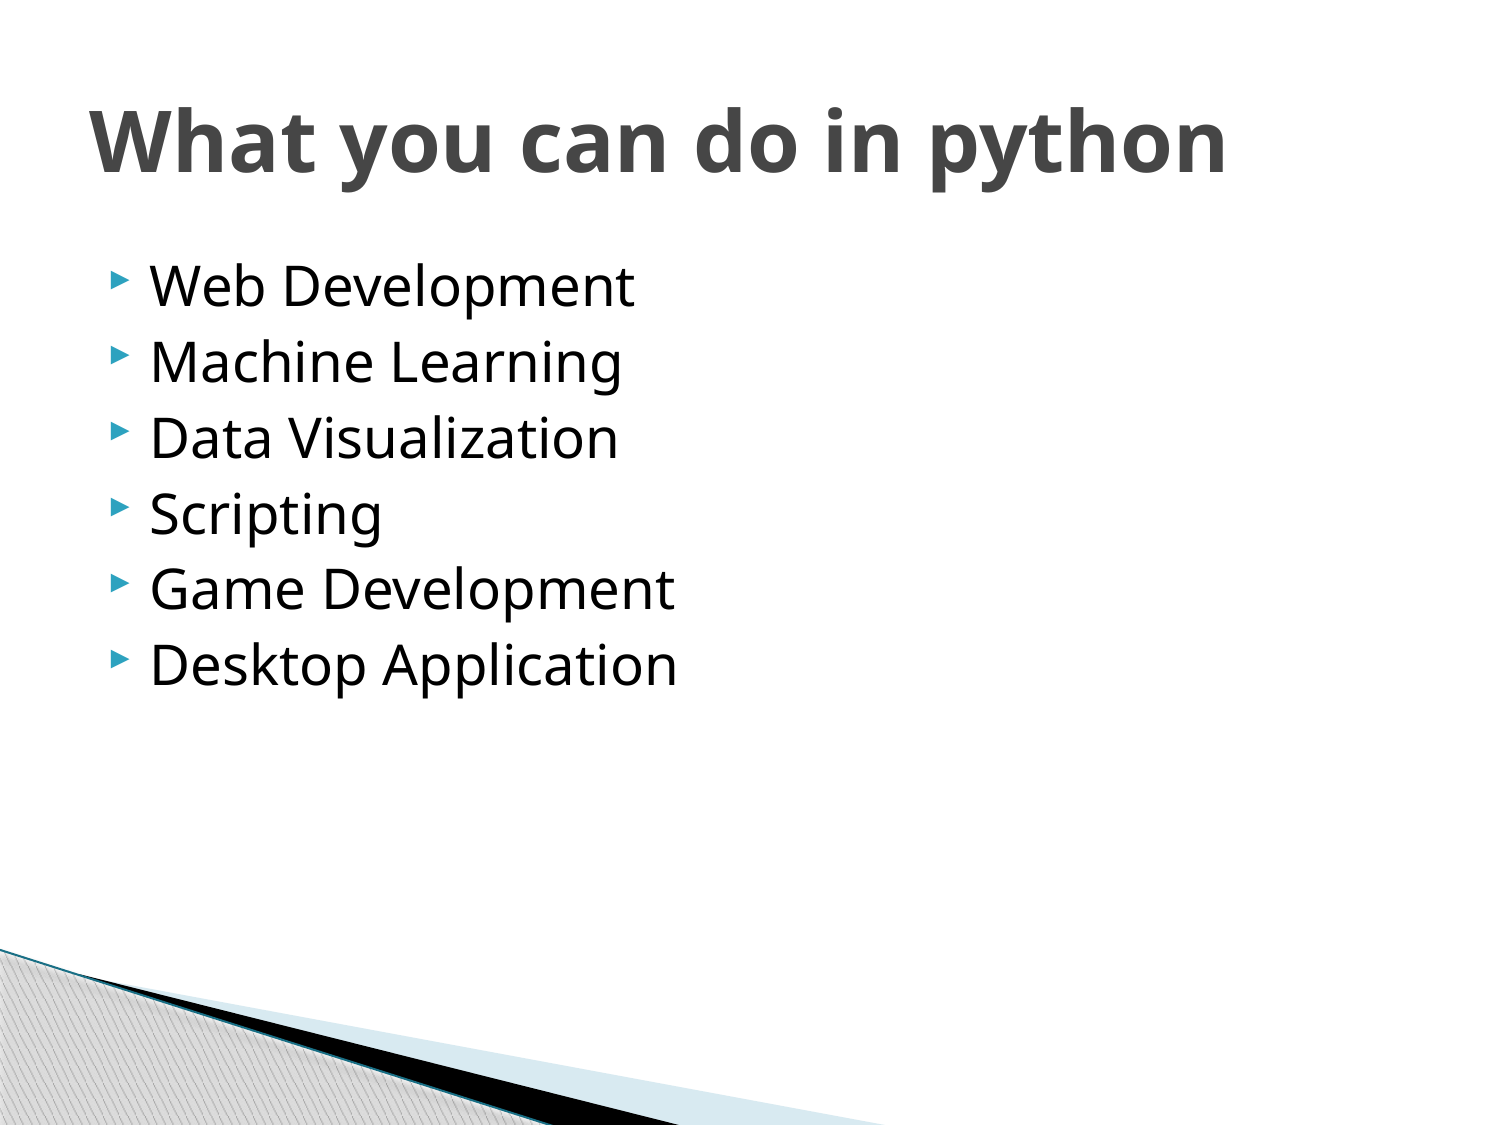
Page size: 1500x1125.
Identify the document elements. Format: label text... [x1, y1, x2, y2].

title What you can do in python [75, 45, 1425, 233]
list Web Development Machine Learning Data Visualization Scripting Game Development Desktop Application [75, 243, 1425, 986]
